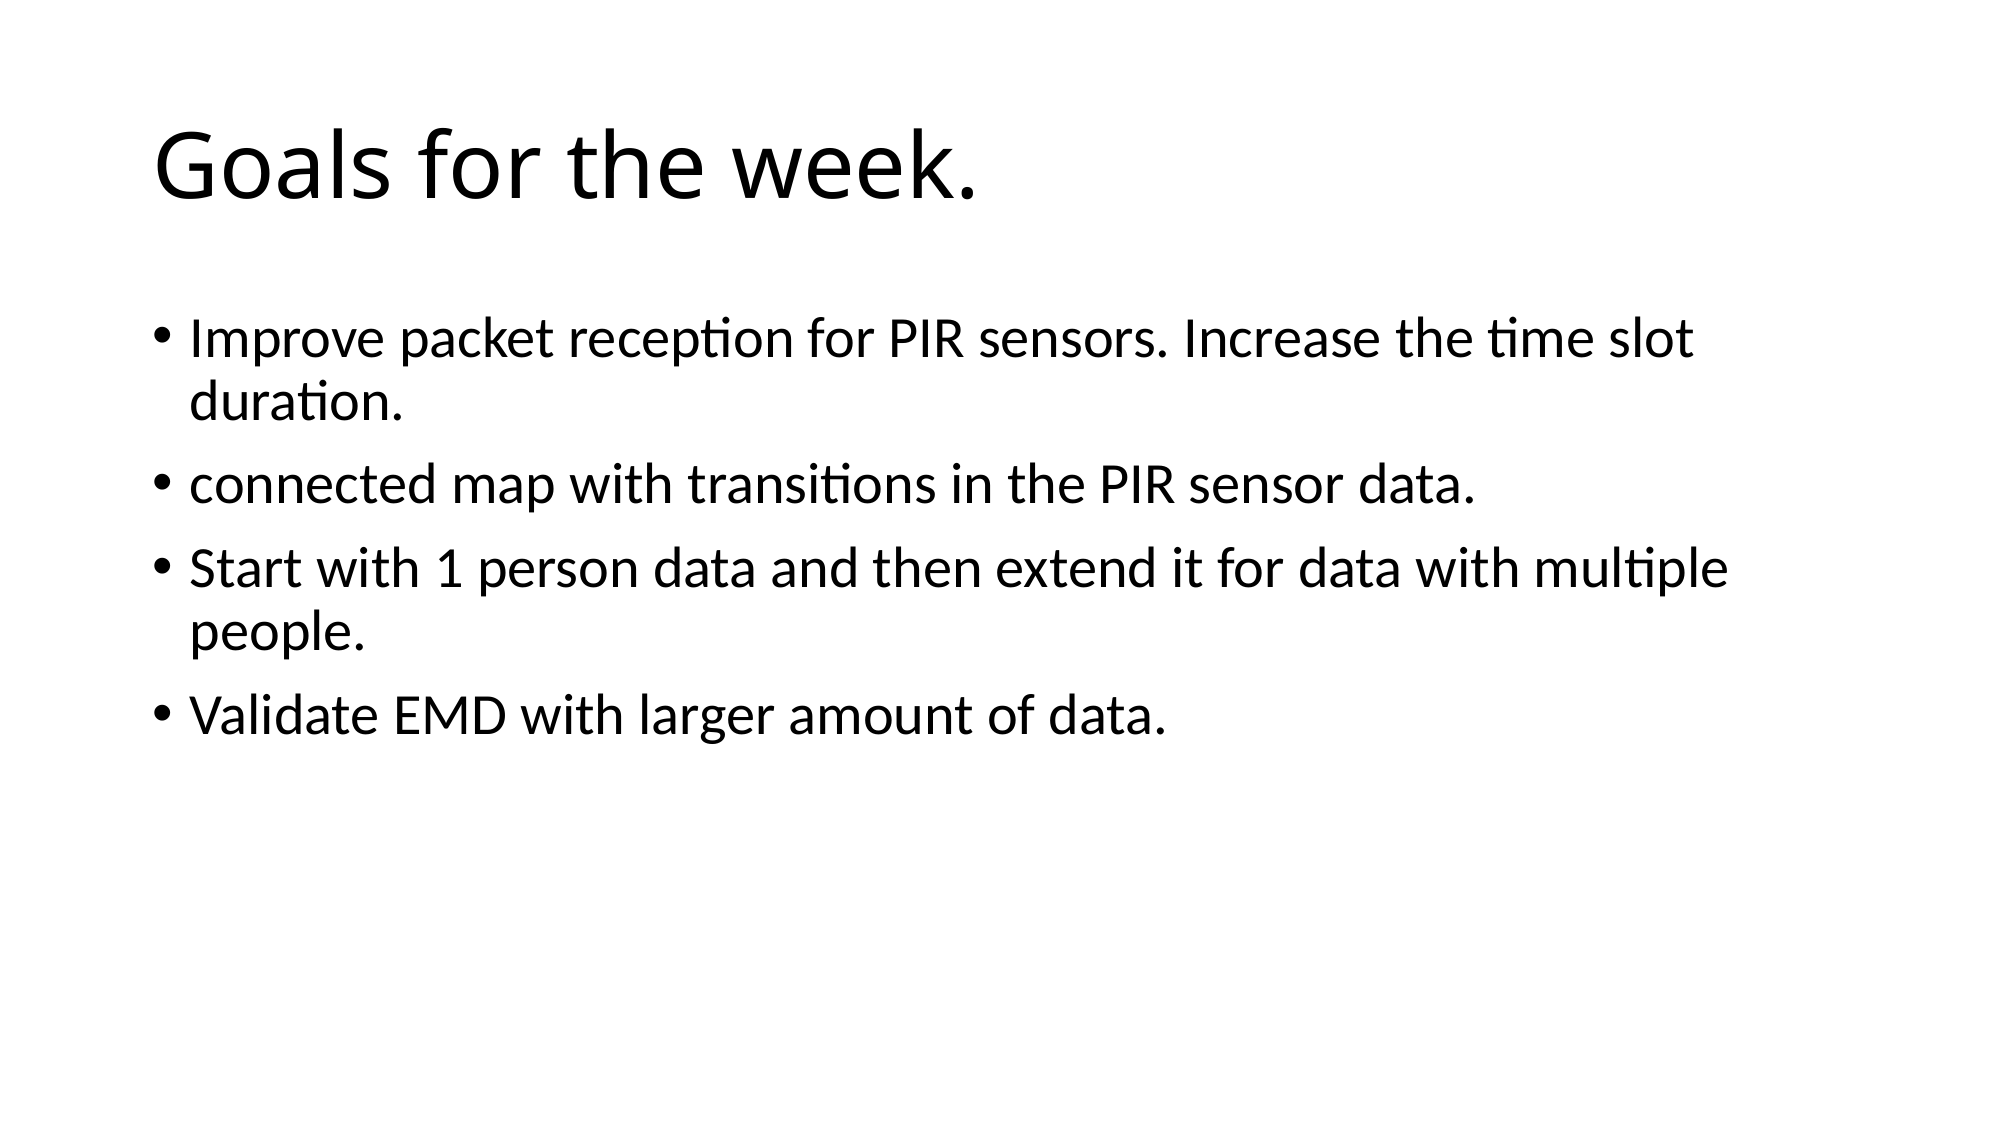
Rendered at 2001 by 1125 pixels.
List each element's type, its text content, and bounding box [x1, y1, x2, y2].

list Improve packet reception for PIR sensors. Increase the time slot duration. connected map with transitions in the PIR sensor data. Start with 1 person data and then extend it for data with multiple people. Validate EMD with larger amount of data. [137, 299, 1863, 1014]
title Goals for the week. [137, 59, 1863, 278]
